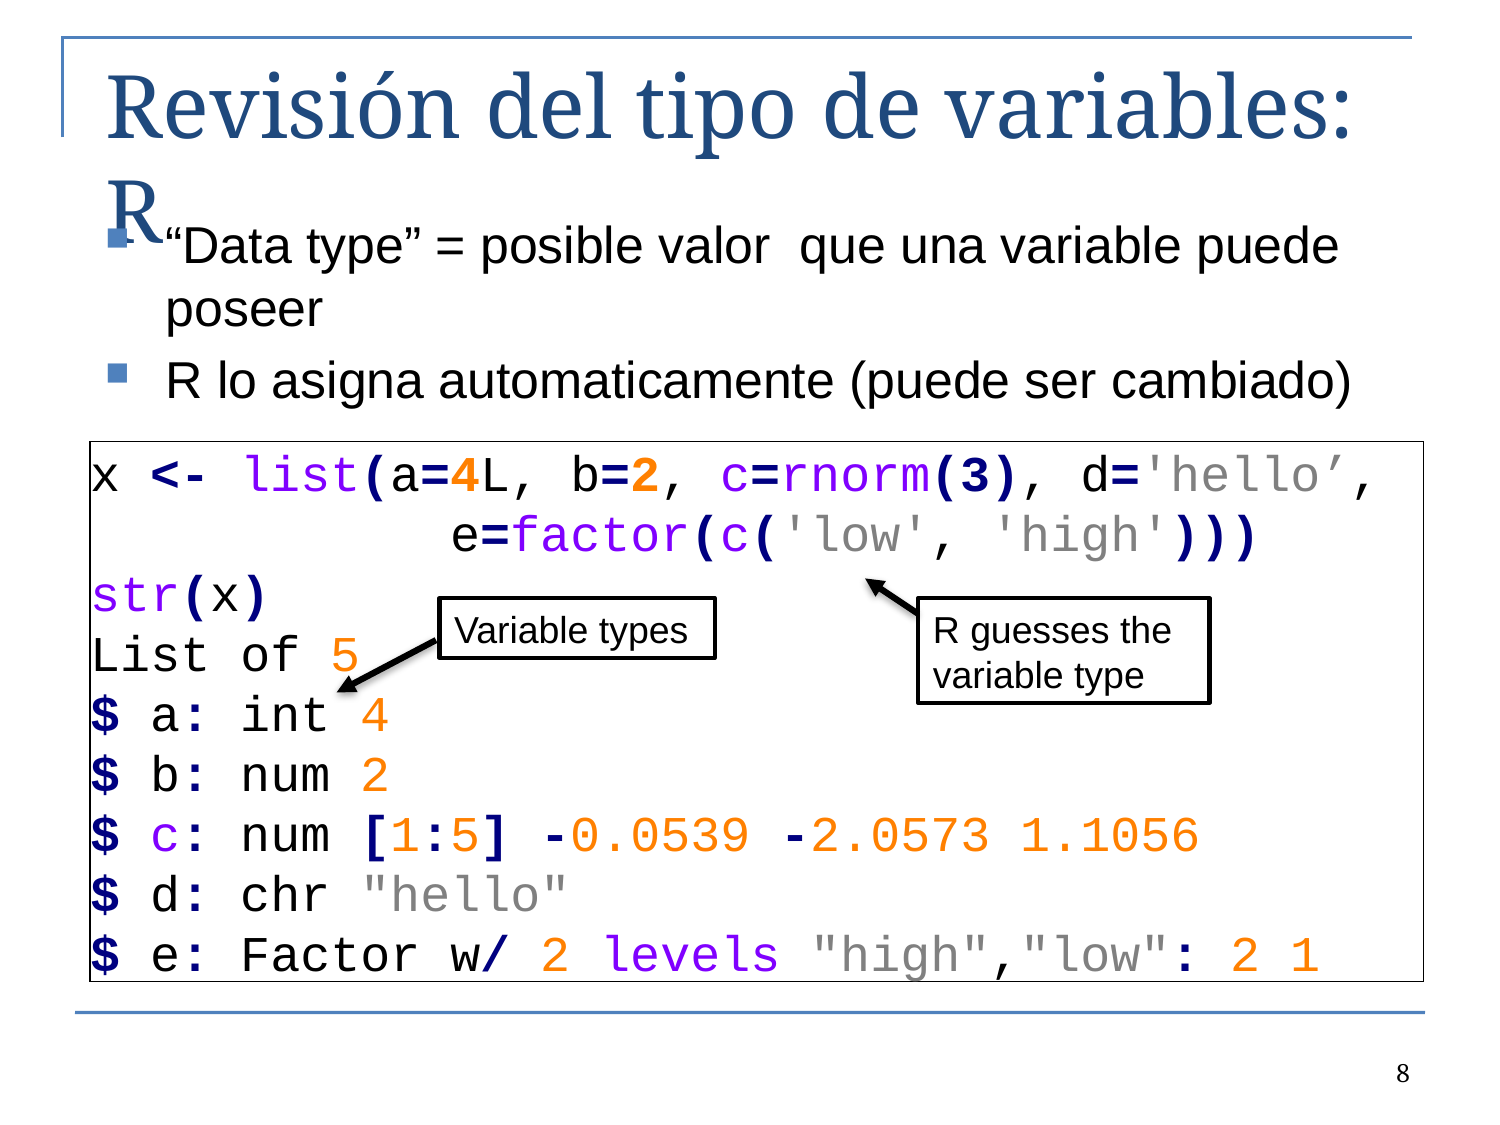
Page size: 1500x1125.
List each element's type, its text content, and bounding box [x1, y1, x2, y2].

text_box x <- list(a=4L, b=2, c=rnorm(3), d='hello’, e=factor(c('low', 'high'))) str(x) List of 5 $ a: int 4 $ b: num 2 $ c: num [1:5] -0.0539 -2.0573 1.1056 $ d: chr "hello" $ e: Factor w/ 2 levels "high","low": 2 1 [90, 441, 1424, 982]
text_box Variable types [437, 596, 717, 660]
title Revisión del tipo de variables: R [90, 43, 1385, 204]
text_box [336, 639, 437, 693]
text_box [864, 578, 919, 615]
text_box R guesses the variable type [916, 596, 1212, 705]
slide_number 8 [1074, 1023, 1426, 1100]
list “Data type” = posible valor que una variable puede poseer R lo asigna automaticamente (puede ser cambiado) [90, 204, 1385, 422]
